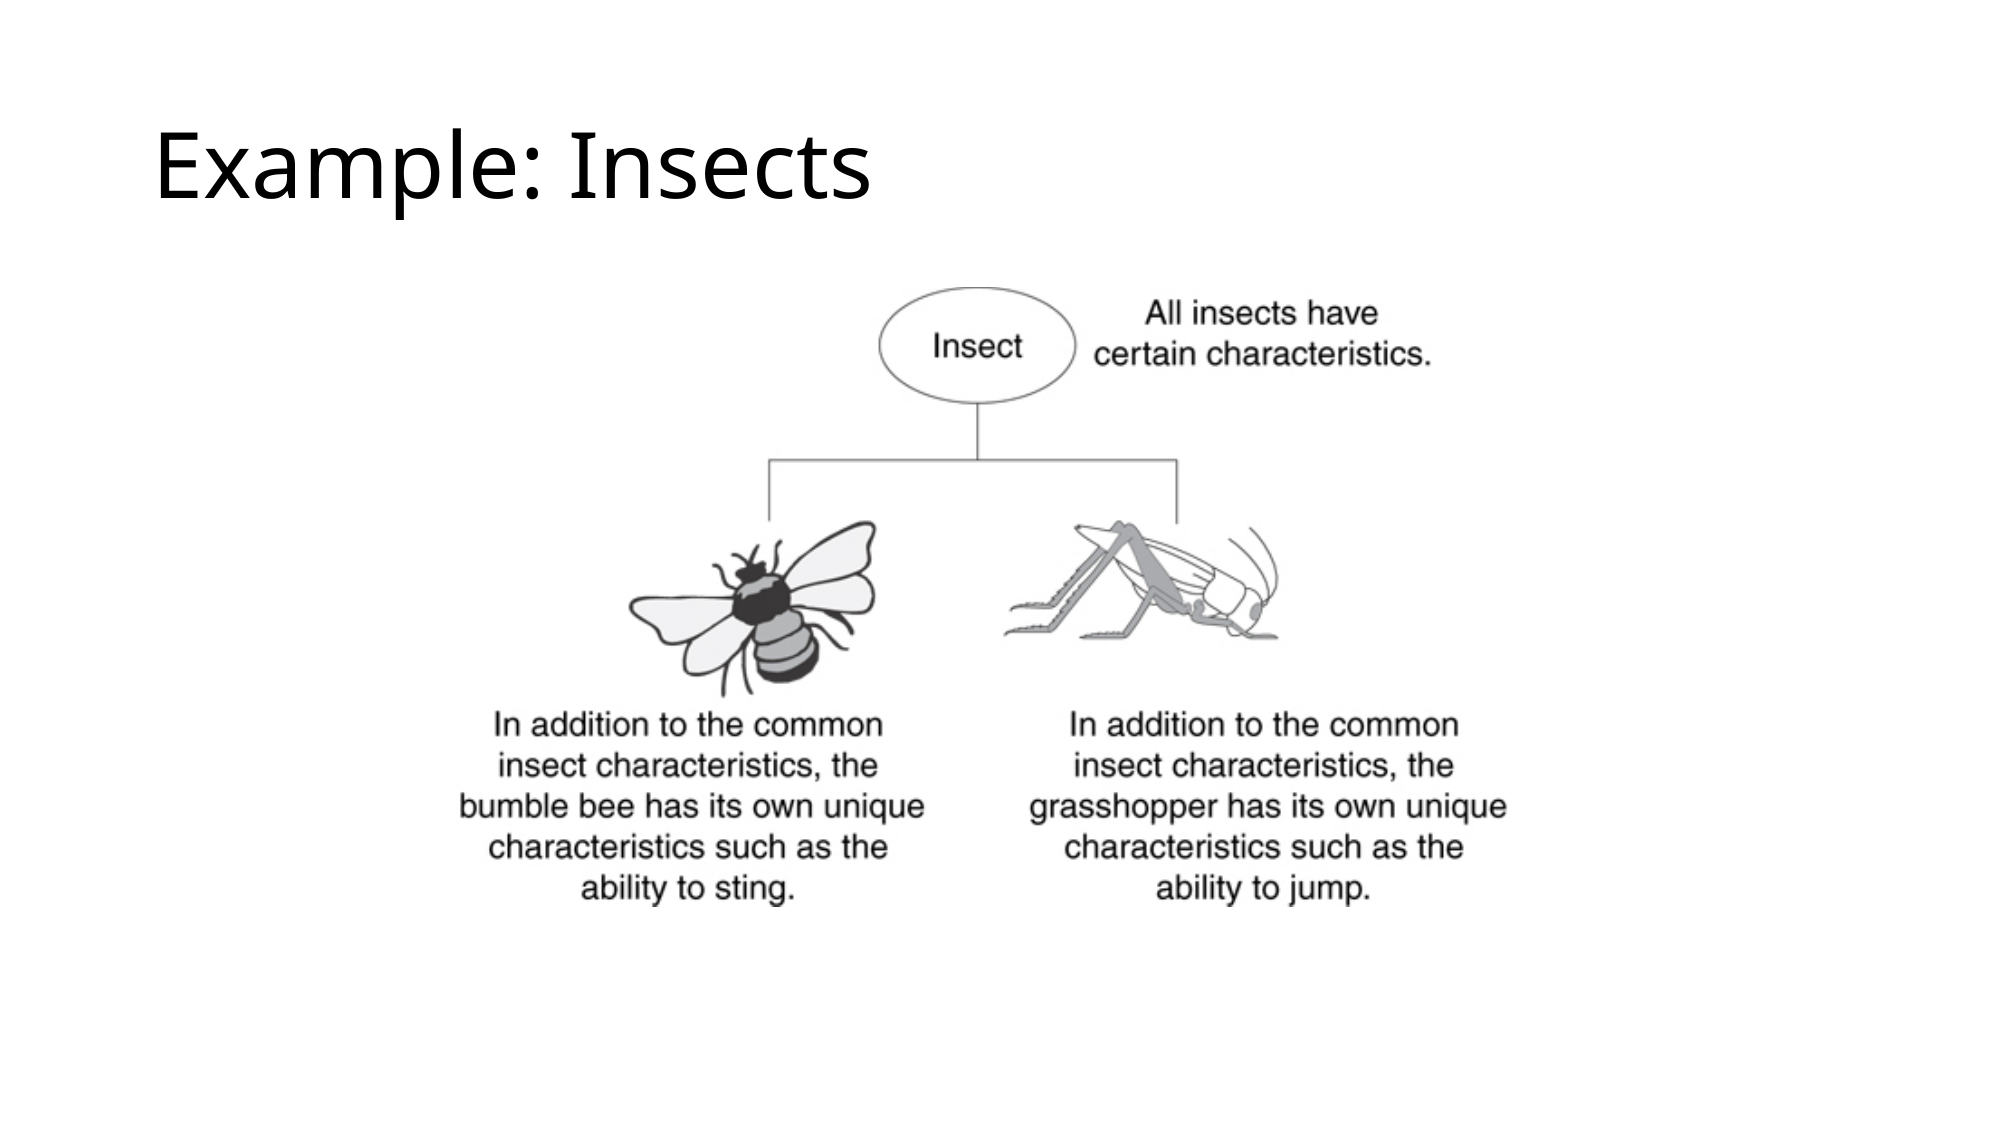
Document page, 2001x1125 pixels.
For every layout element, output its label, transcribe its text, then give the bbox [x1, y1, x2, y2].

picture [449, 287, 1509, 907]
title Example: Insects [137, 59, 1863, 278]
